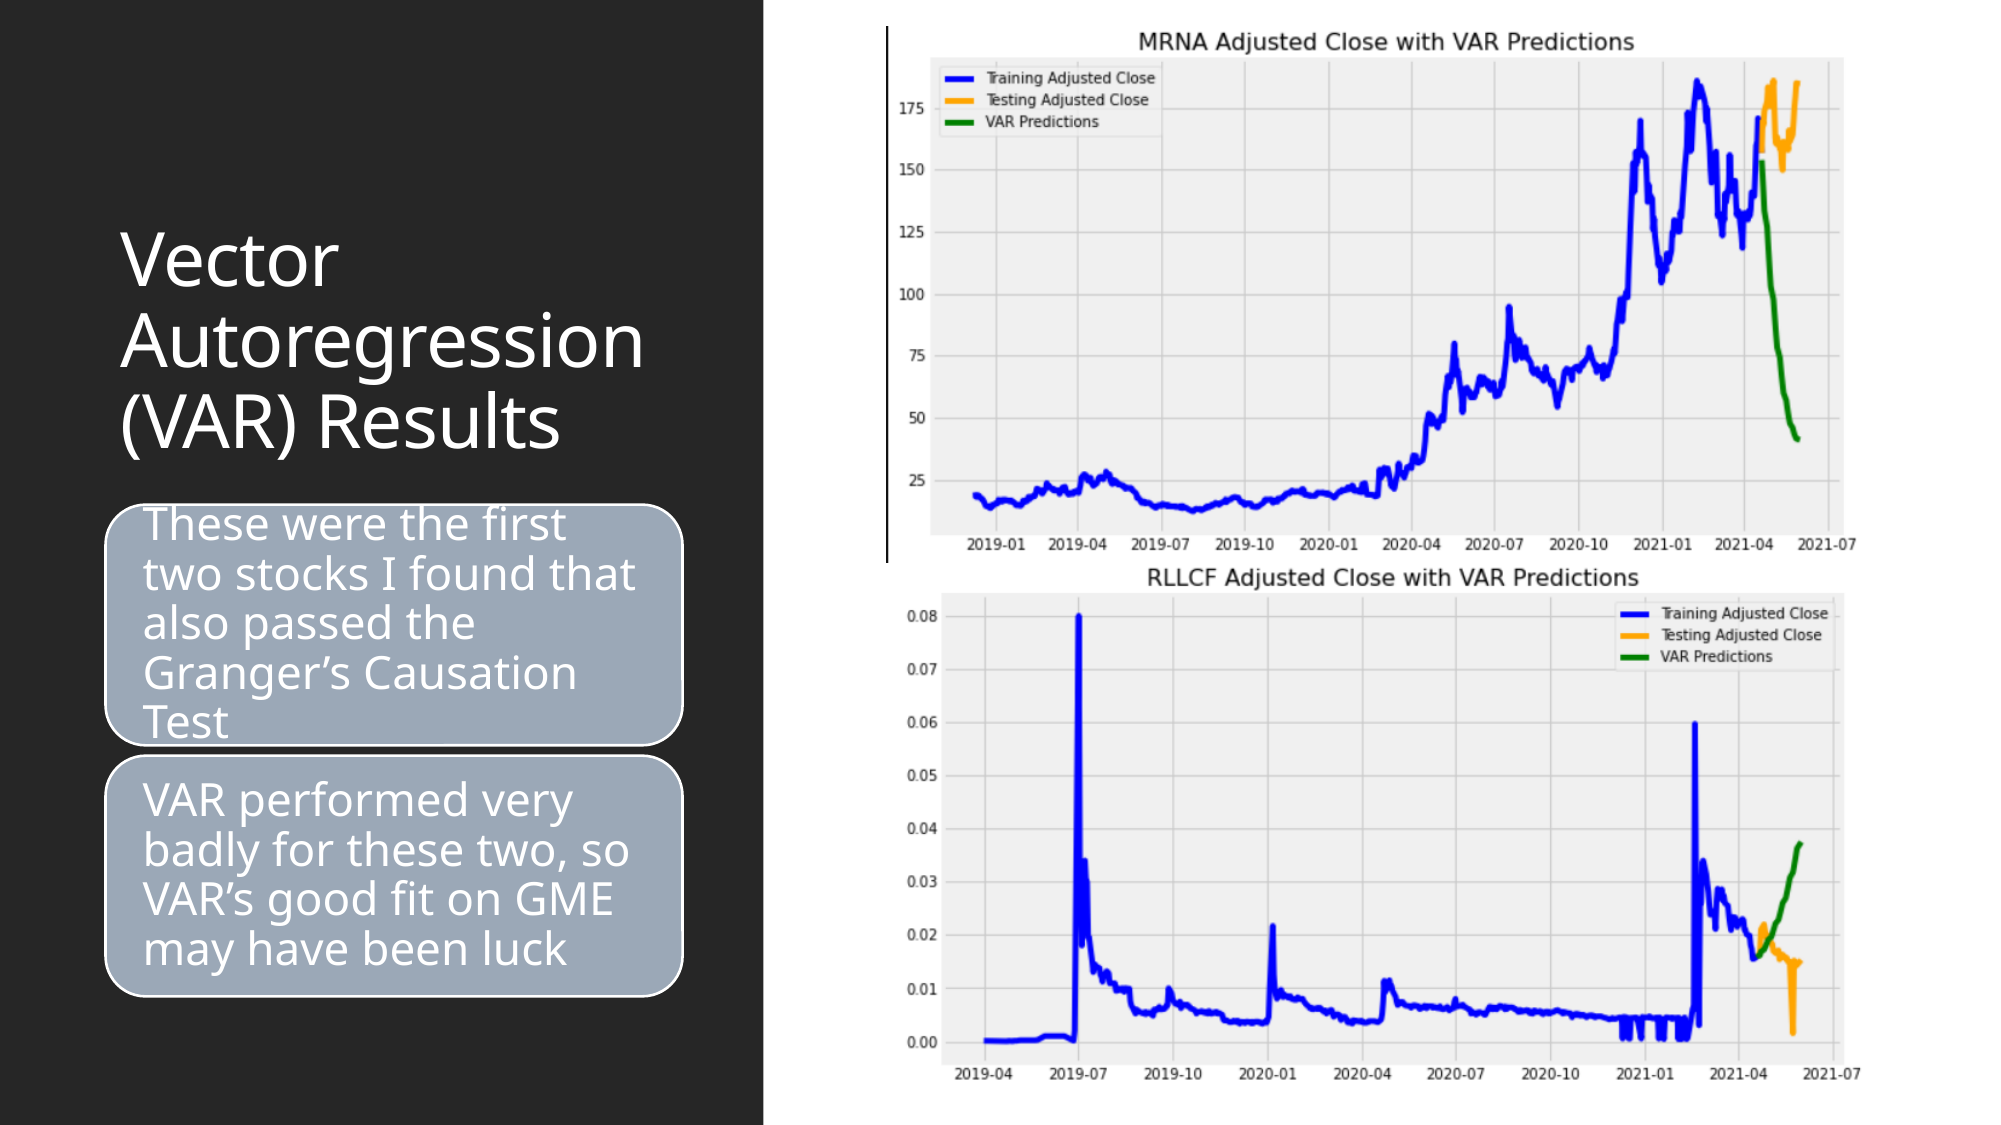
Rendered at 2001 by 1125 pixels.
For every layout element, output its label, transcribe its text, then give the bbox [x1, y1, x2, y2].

picture [886, 26, 1867, 1091]
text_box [104, 498, 684, 1003]
title Vector Autoregression (VAR) Results [105, 128, 683, 473]
